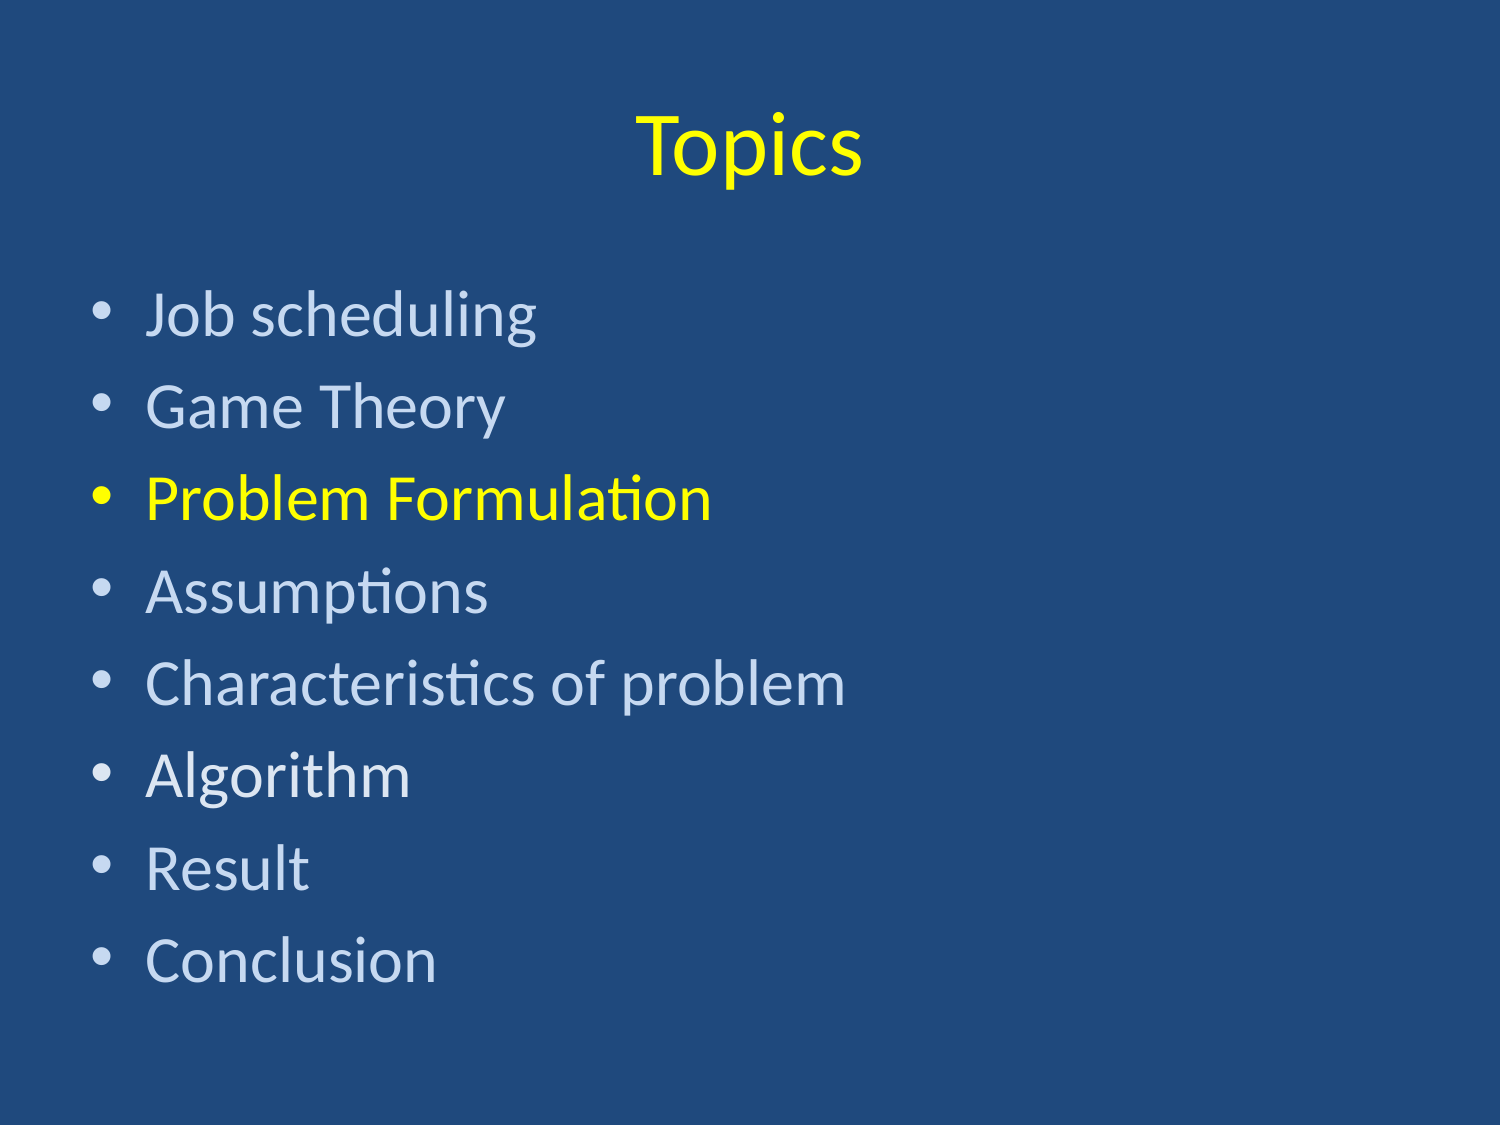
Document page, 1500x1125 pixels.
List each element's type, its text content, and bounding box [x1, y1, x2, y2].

title Topics [75, 45, 1425, 233]
list Job scheduling Game Theory Problem Formulation Assumptions Characteristics of problem Algorithm Result Conclusion [75, 262, 1425, 1005]
